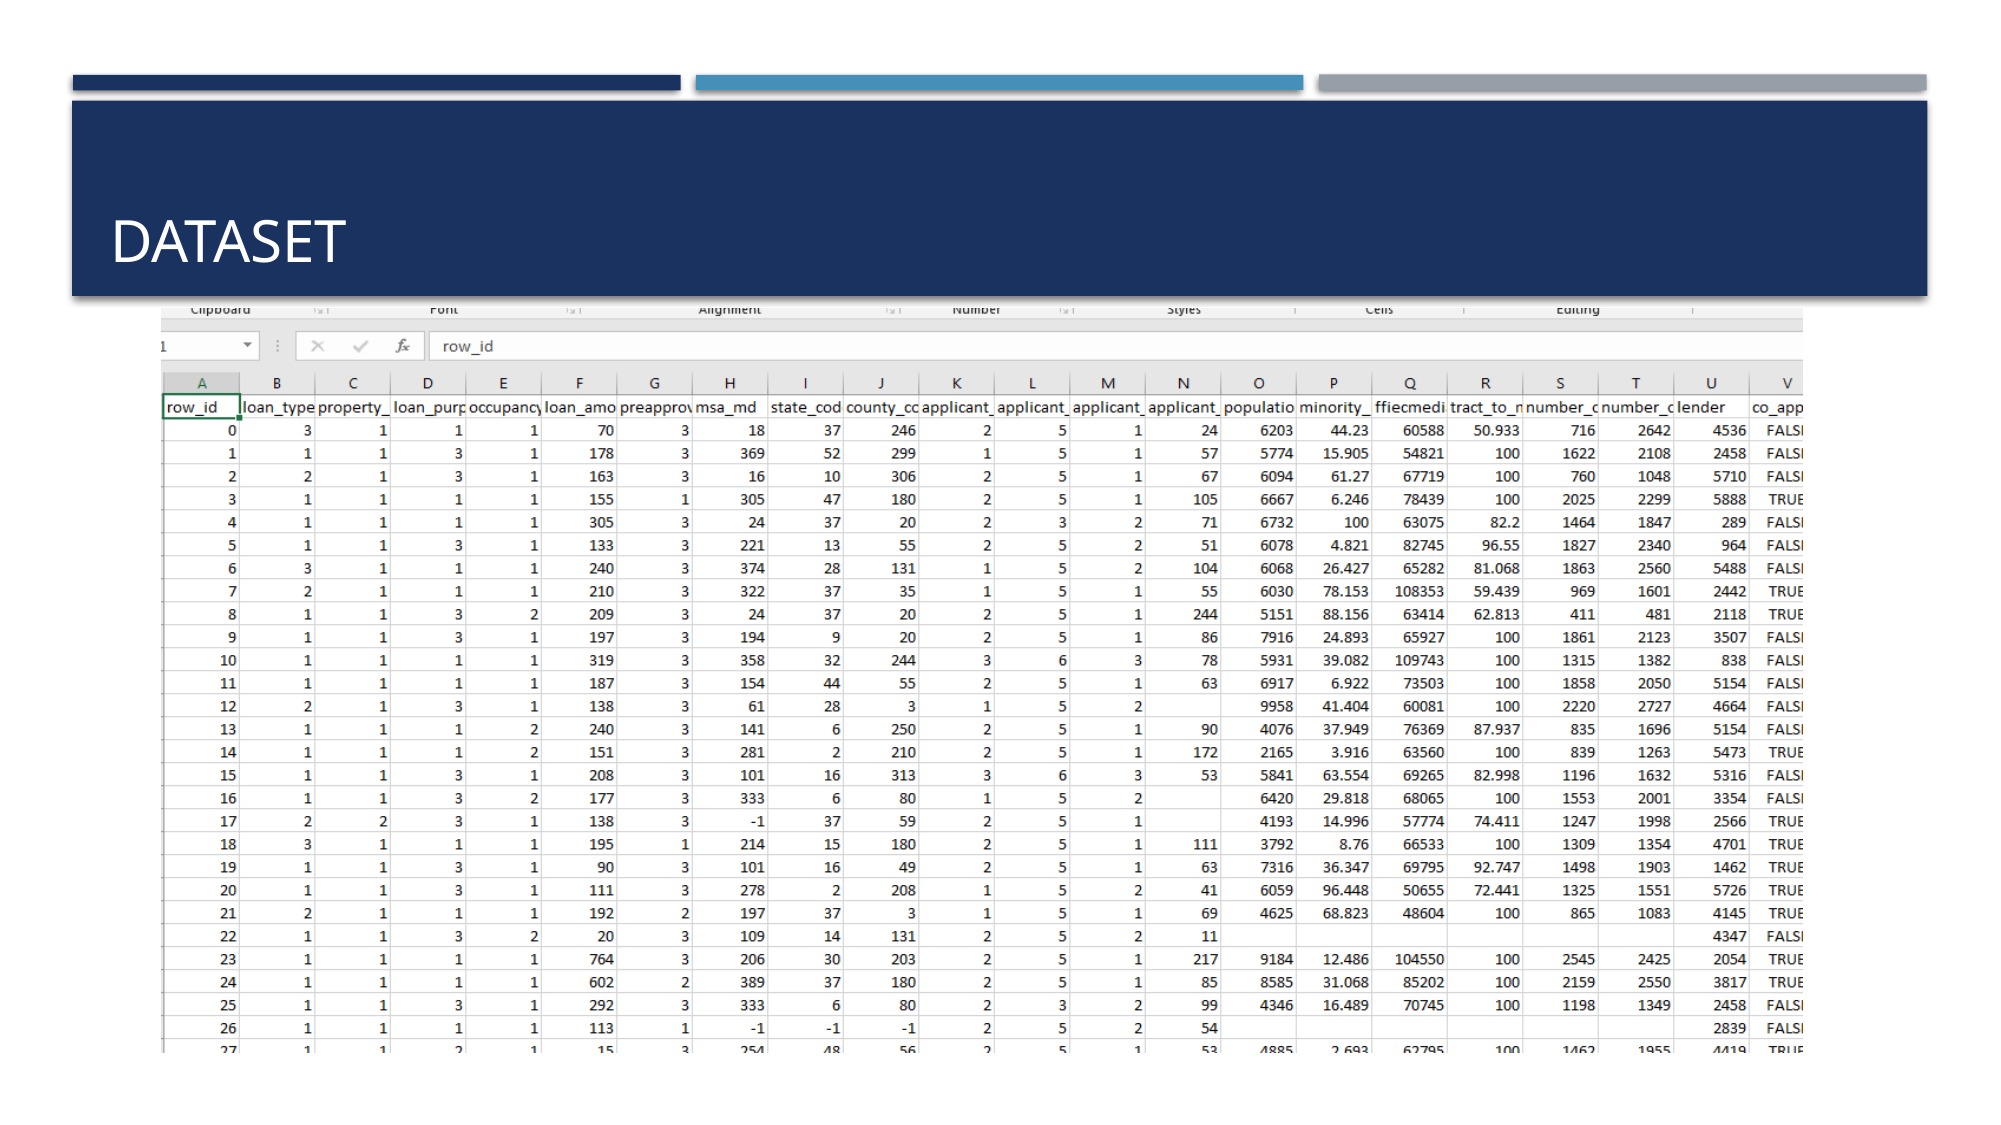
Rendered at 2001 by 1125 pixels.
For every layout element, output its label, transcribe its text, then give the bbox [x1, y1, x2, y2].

title DATASET [95, 115, 1905, 282]
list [160, 307, 1804, 1053]
